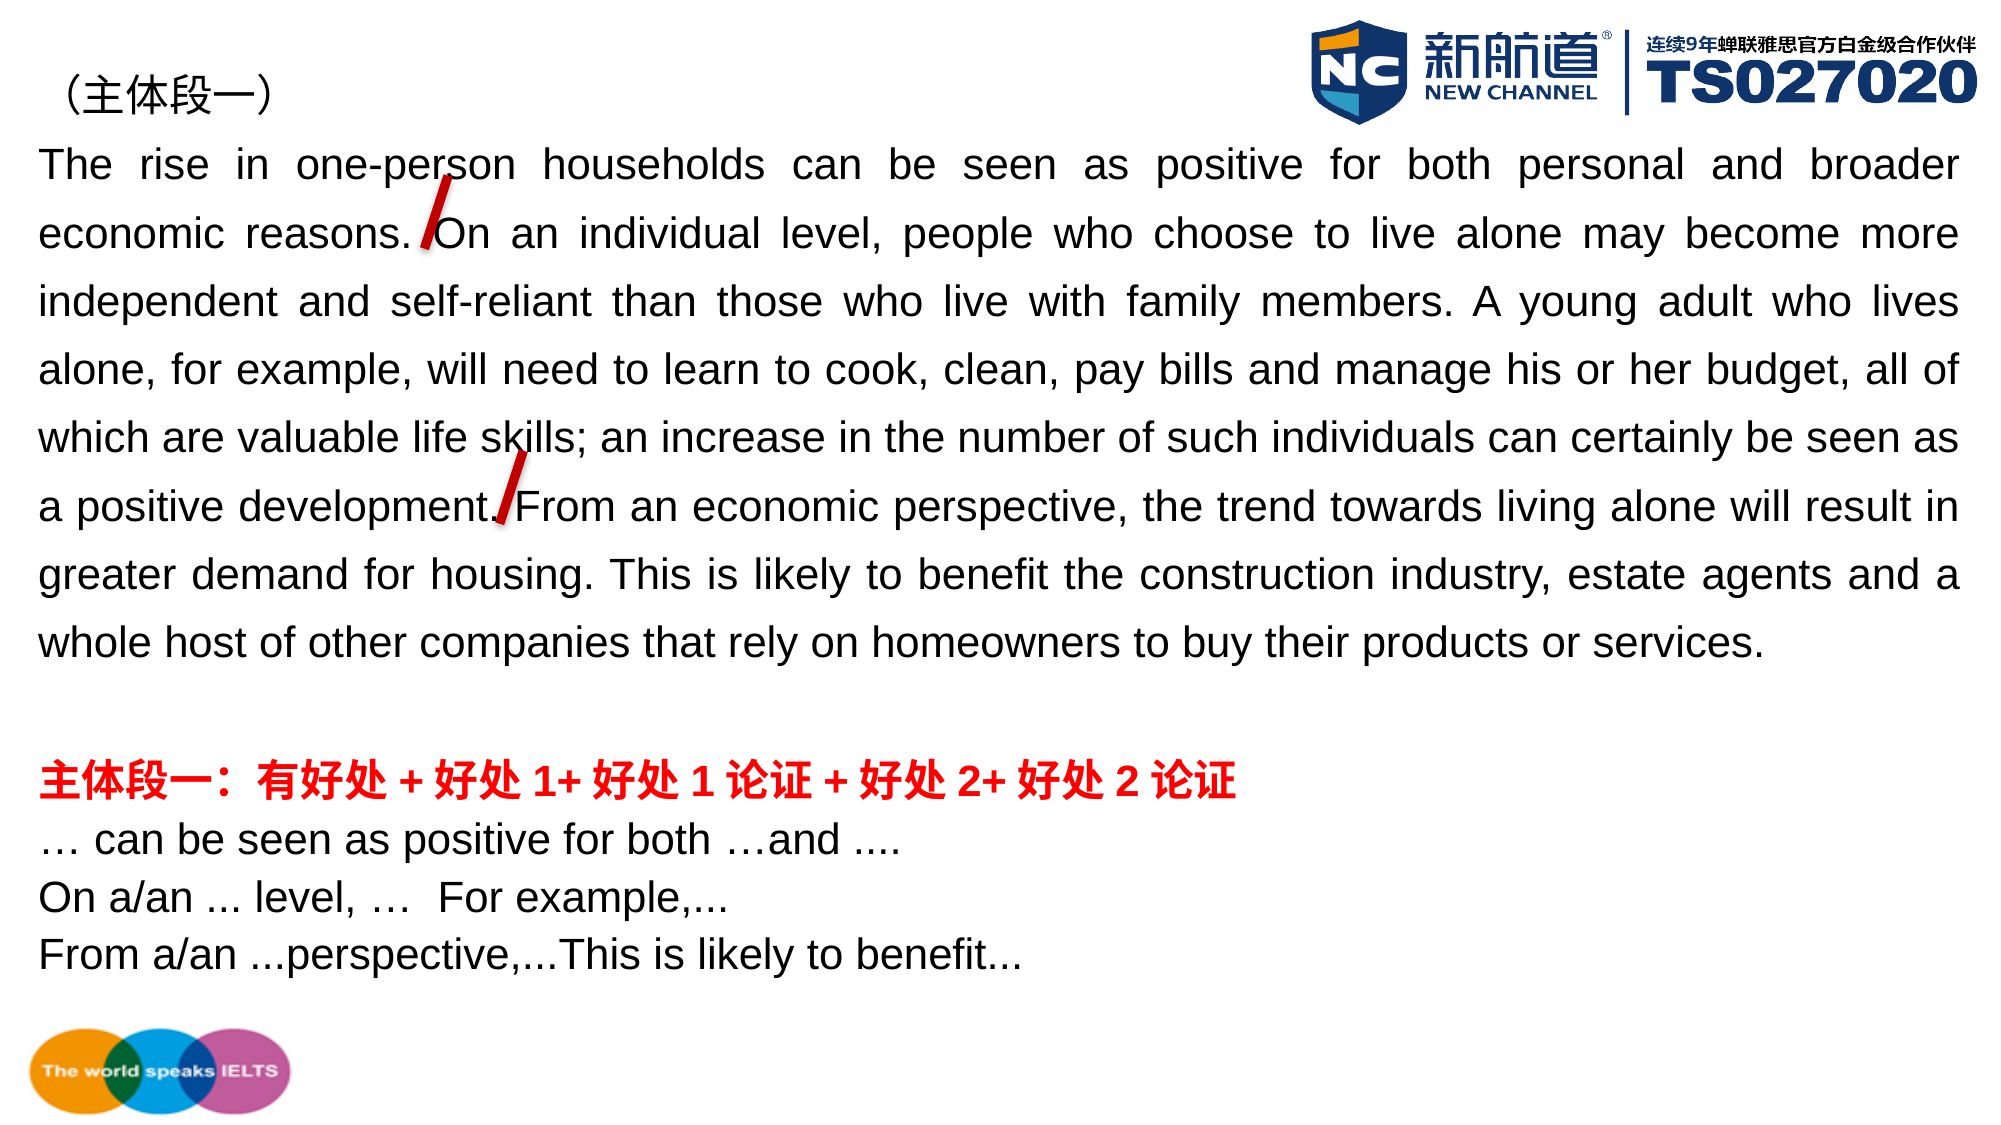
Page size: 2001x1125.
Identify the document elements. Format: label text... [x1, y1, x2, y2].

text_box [424, 175, 449, 249]
picture [4, 1024, 311, 1122]
text_box 主体段一：有好处+好处1+好处1论证+好处2+好处2论证 … can be seen as positive for both …and .... On a/an ... level, … For example,... From a/an ...perspective,...This is likely to benefit... [23, 740, 1934, 1044]
picture [1299, 0, 1983, 146]
text_box （主体段一） The rise in one-person households can be seen as positive for both personal and broader economic reasons. On an individual level, people who choose to live alone may become more independent and self-reliant than those who live with family members. A young adult who lives alone, for example, will need to learn to cook, clean, pay bills and manage his or her budget, all of which are valuable life skills; an increase in the number of such individuals can certainly be seen as a positive development. From an economic perspective, the trend towards living alone will result in greater demand for housing. This is likely to benefit the construction industry, estate agents and a whole host of other companies that rely on homeowners to buy their products or services. [23, 44, 1977, 674]
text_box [499, 450, 524, 524]
